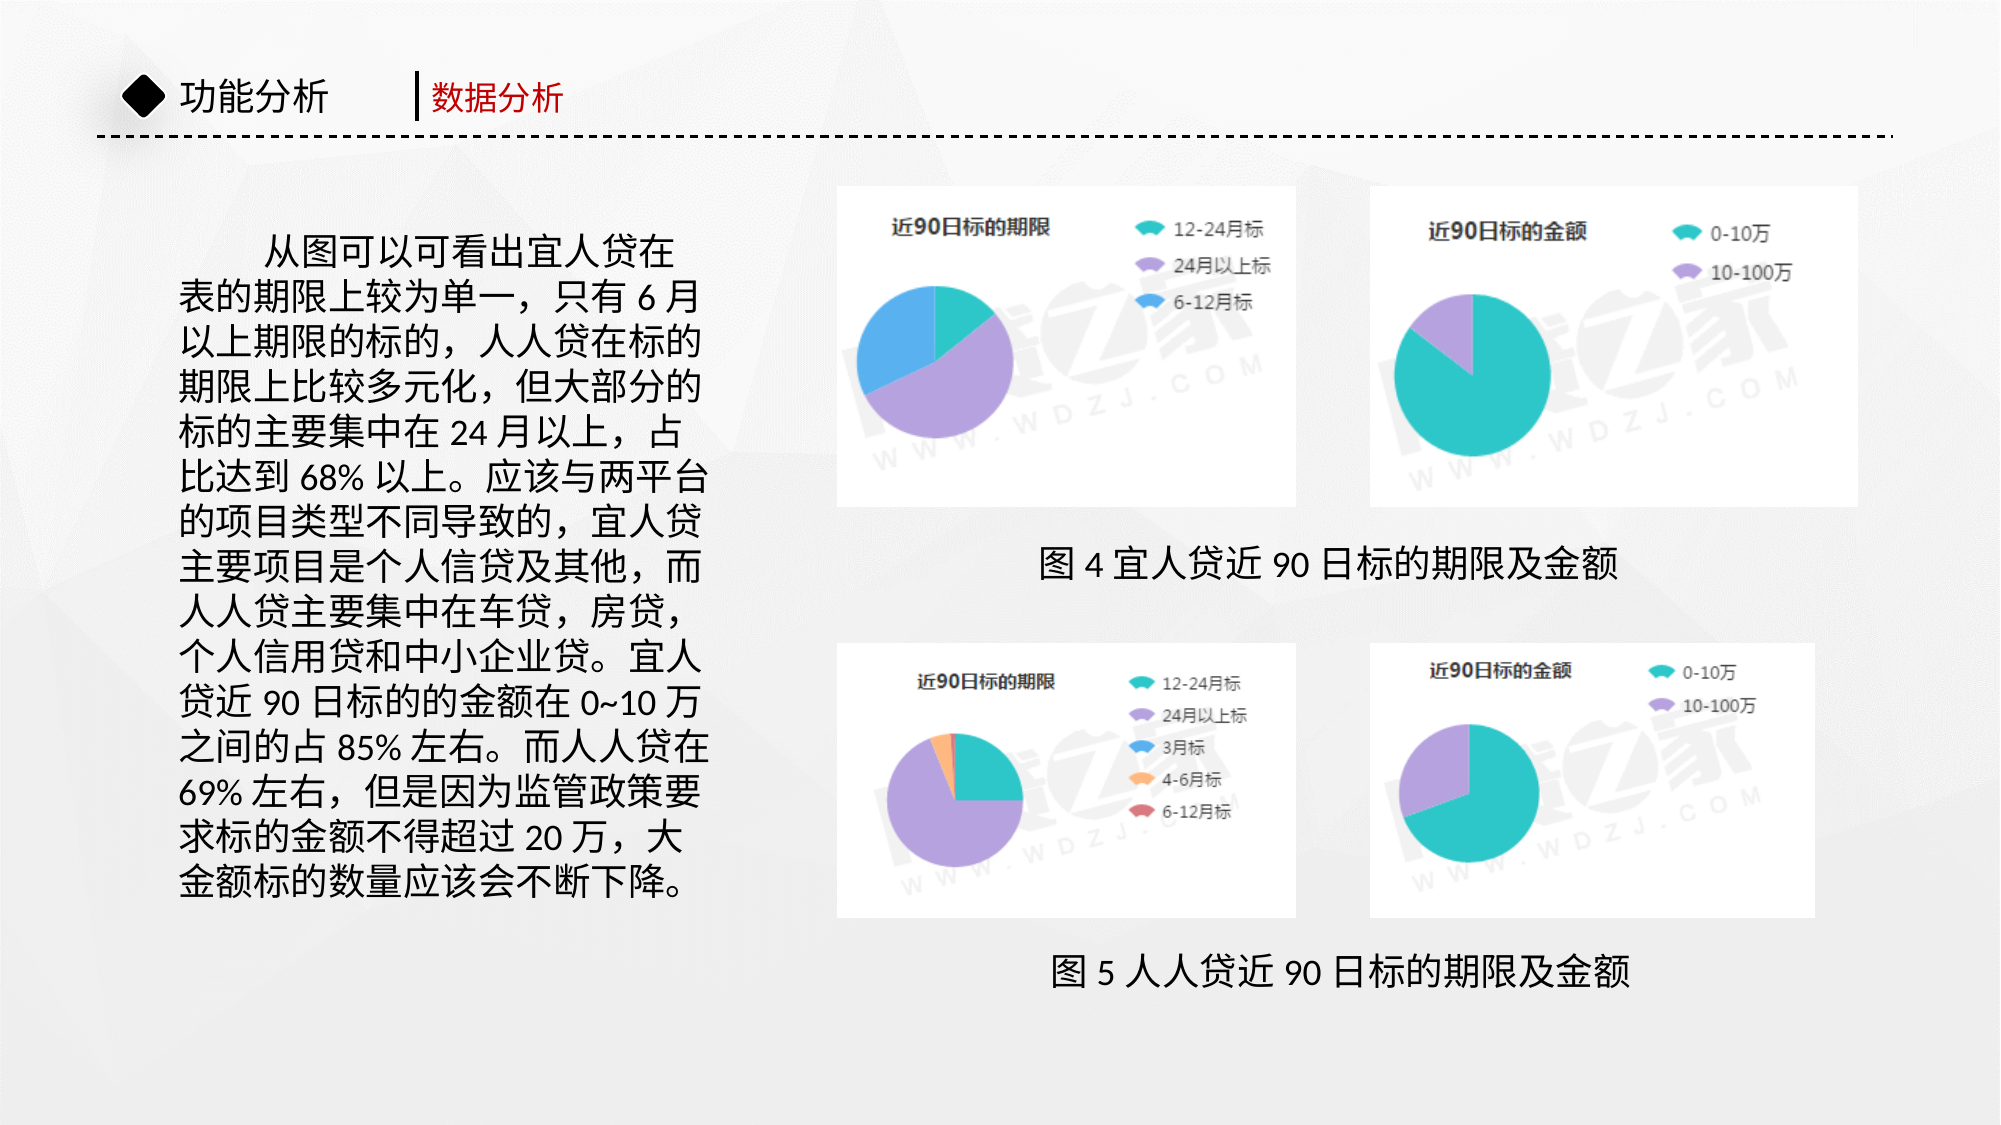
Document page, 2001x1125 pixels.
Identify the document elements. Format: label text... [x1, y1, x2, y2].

text_box 从图可以可看出宜人贷在表的期限上较为单一，只有6月以上期限的标的，人人贷在标的期限上比较多元化，但大部分的标的主要集中在24月以上，占比达到68%以上。应该与两平台的项目类型不同导致的，宜人贷主要项目是个人信贷及其他，而人人贷主要集中在车贷，房贷，个人信用贷和中小企业贷。宜人贷近90日标的的金额在0~10万之间的占85%左右。而人人贷在69%左右，但是因为监管政策要求标的金额不得超过20万，大金额标的数量应该会不断下降。 [163, 220, 727, 911]
text_box 图4宜人贷近90日标的期限及金额 [1023, 532, 1634, 592]
text_box 图5人人贷近90日标的期限及金额 [1035, 940, 1646, 1001]
text_box 数据分析 [431, 77, 1054, 118]
text_box 功能分析 [179, 72, 509, 118]
picture [0, 0, 2000, 1125]
